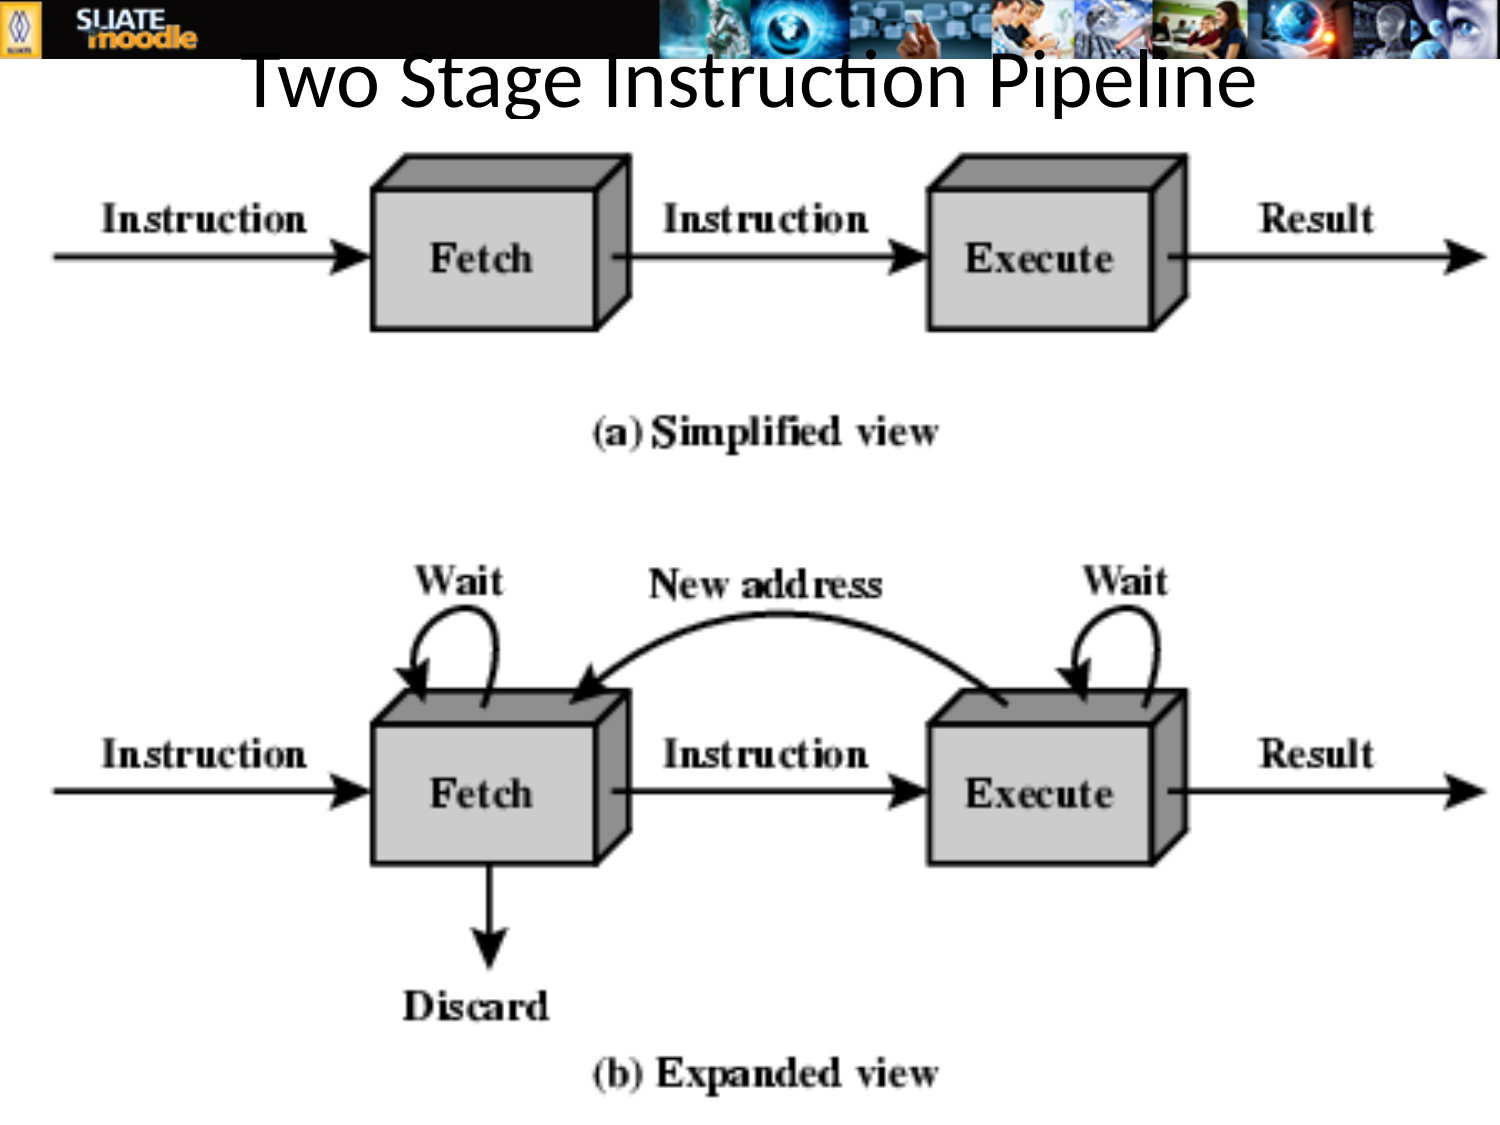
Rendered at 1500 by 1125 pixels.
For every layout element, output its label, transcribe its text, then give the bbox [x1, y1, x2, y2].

picture [1425, 0, 1500, 59]
title Two Stage Instruction Pipeline [75, 0, 1425, 117]
picture [0, 118, 1500, 1125]
picture [0, 0, 75, 59]
